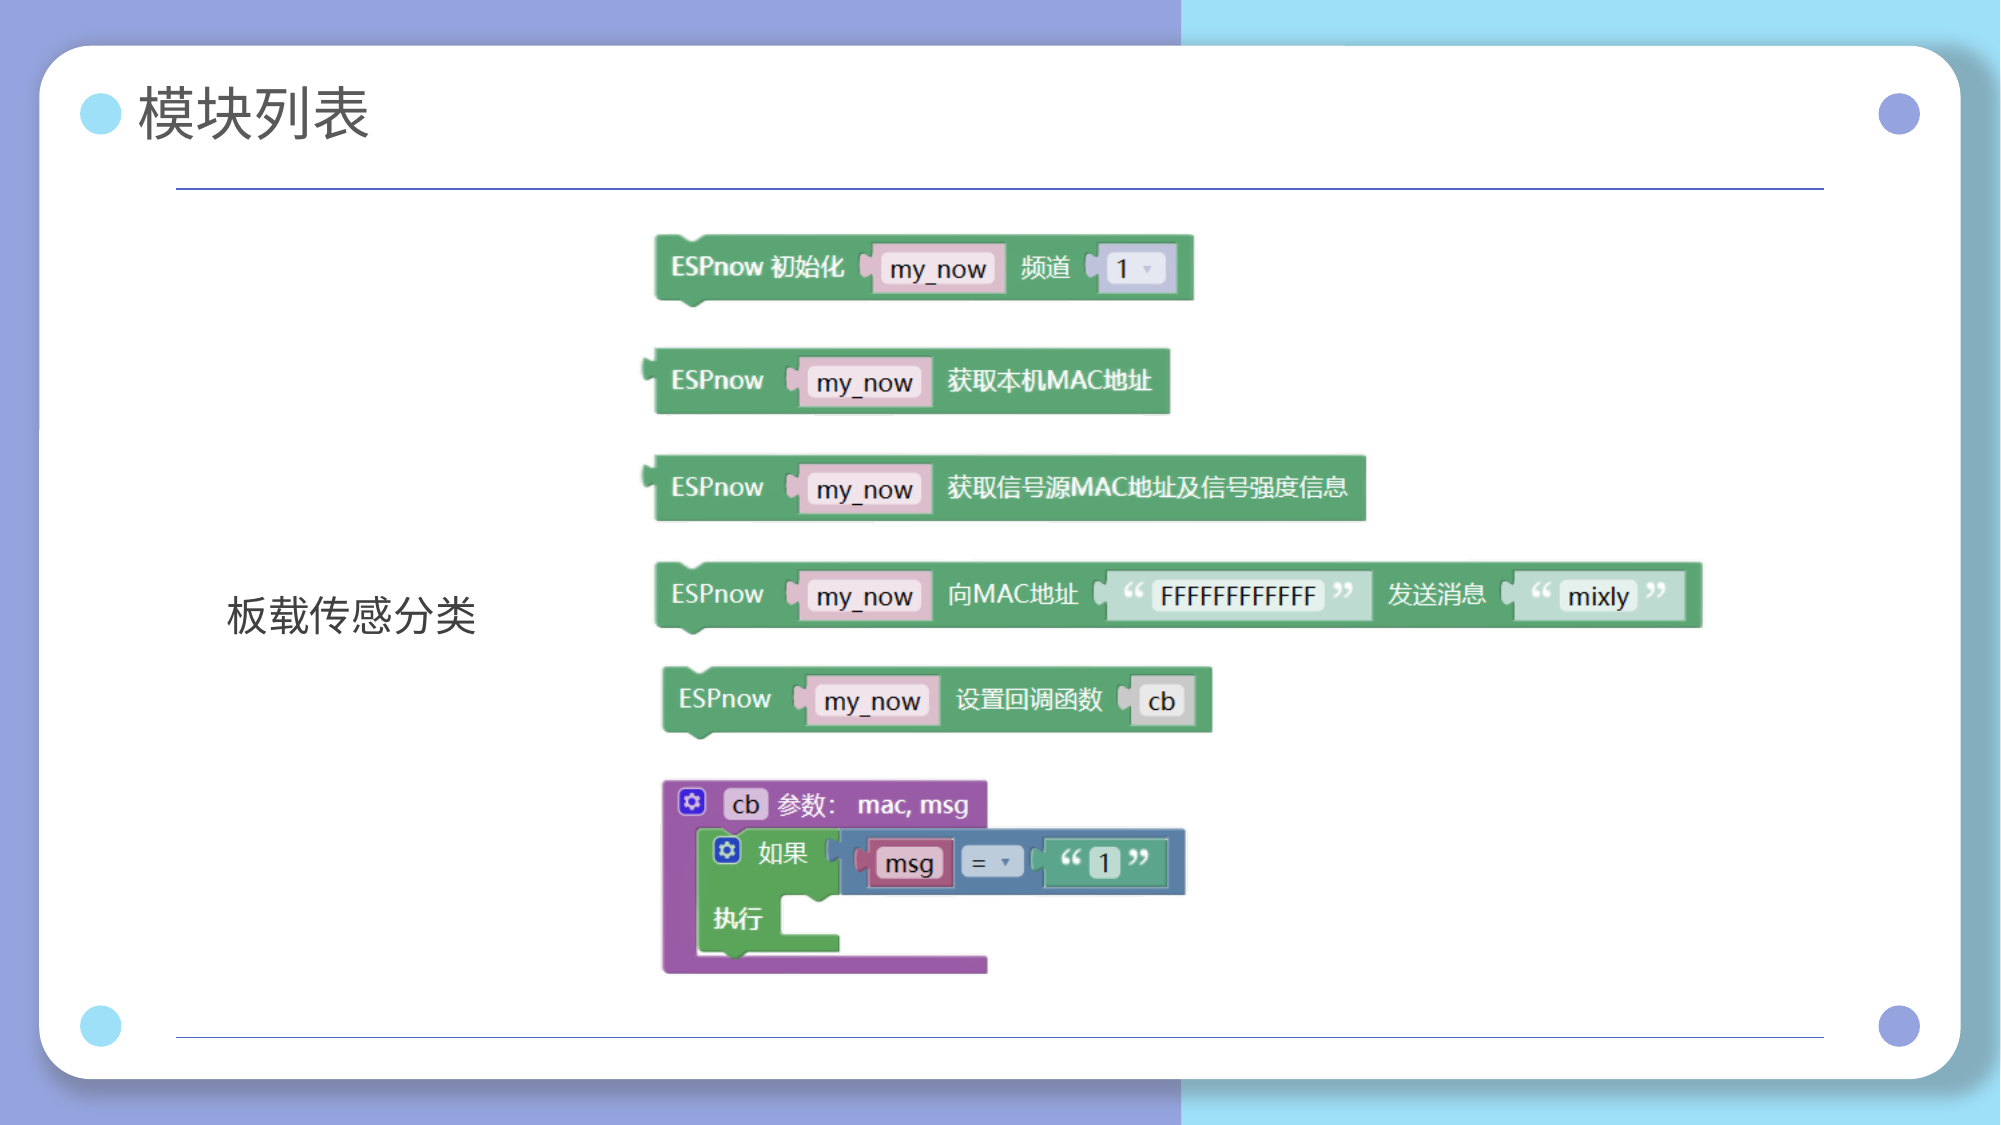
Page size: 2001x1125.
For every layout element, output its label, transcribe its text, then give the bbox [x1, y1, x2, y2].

table_header 板载传感分类 [176, 190, 527, 1037]
table_header [527, 190, 1824, 1037]
picture [633, 226, 1715, 997]
title 模块列表 [137, 77, 976, 157]
